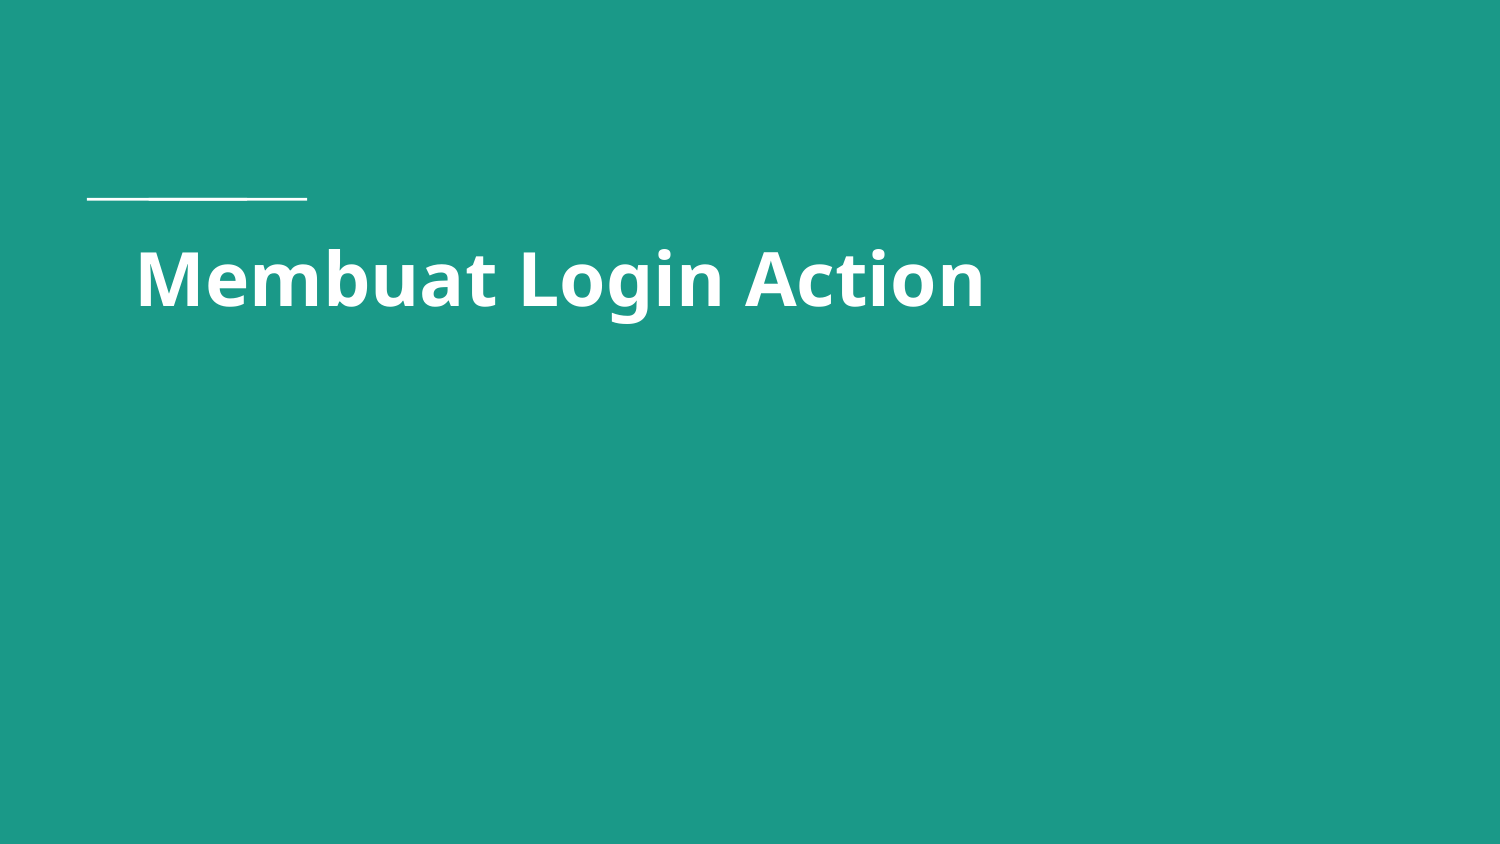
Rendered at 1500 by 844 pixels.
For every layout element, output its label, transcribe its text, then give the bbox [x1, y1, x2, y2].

title Membuat Login Action [119, 216, 1381, 466]
